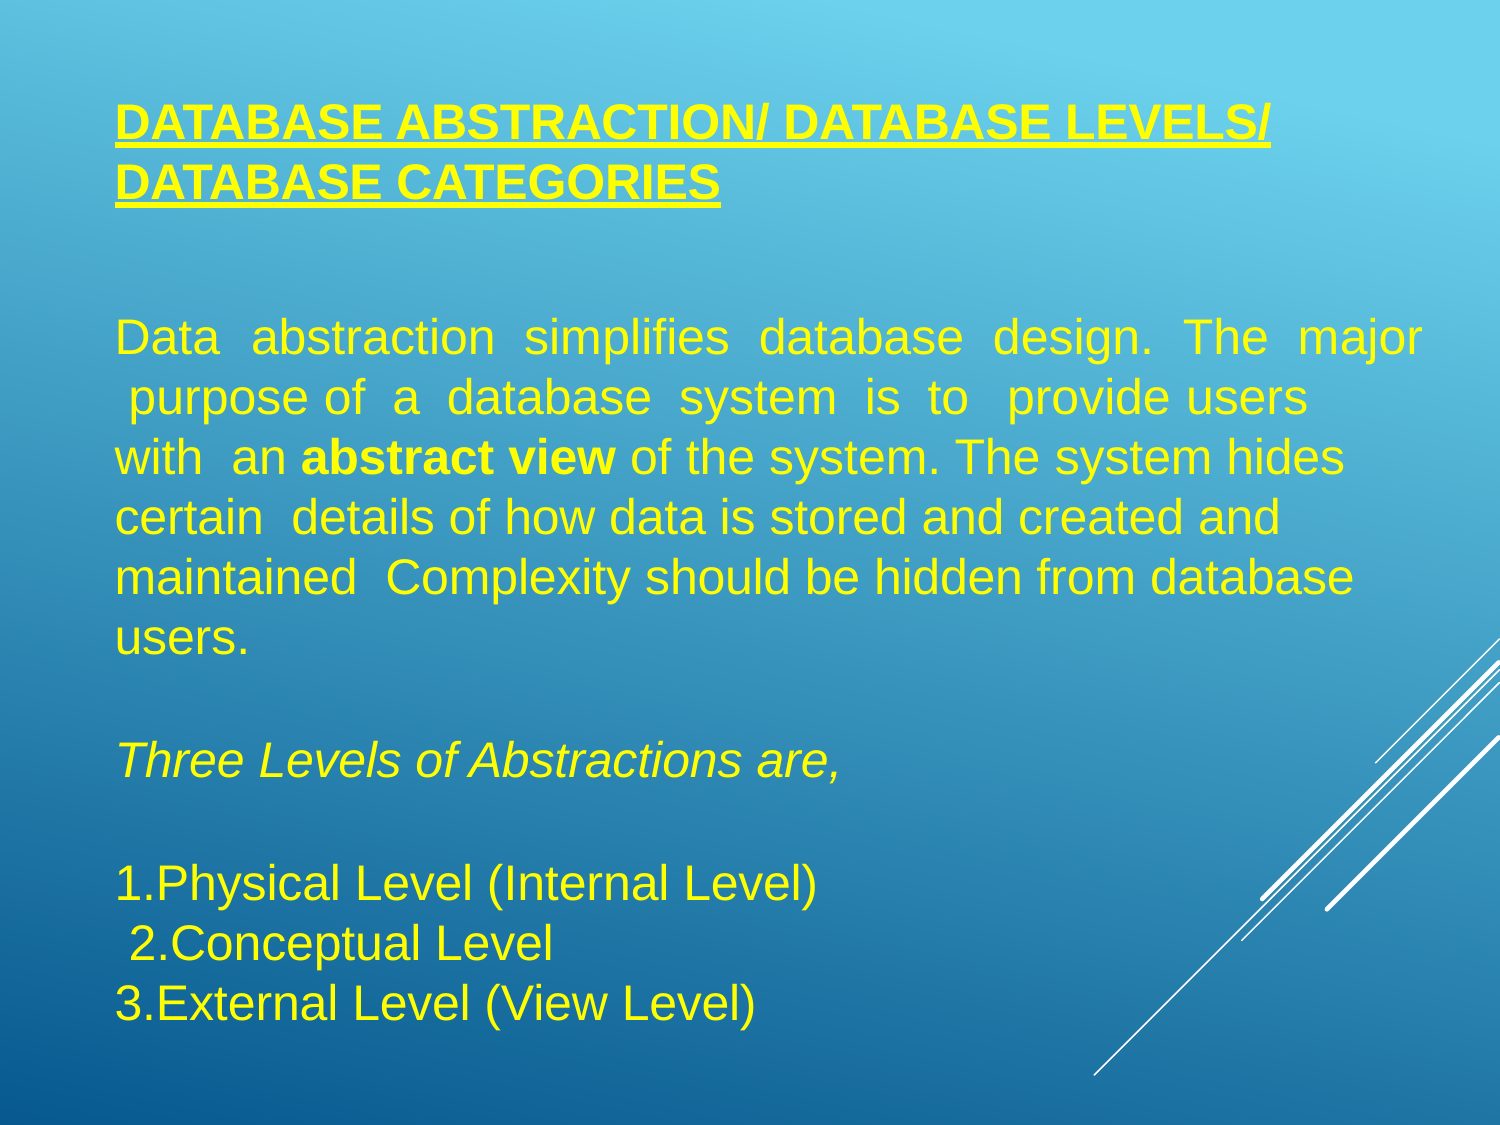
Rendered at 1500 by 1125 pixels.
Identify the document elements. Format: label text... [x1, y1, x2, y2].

text_box DATABASE ABSTRACTION/ DATABASE LEVELS/ DATABASE CATEGORIES Data abstraction simplifies database design. The major purpose of a database system is to provide users with an abstract view of the system. The system hides certain details of how data is stored and created and maintained Complexity should be hidden from database users. Three Levels of Abstractions are, 1.Physical Level (Internal Level) 2.Conceptual Level 3.External Level (View Level) [112, 87, 1424, 1030]
